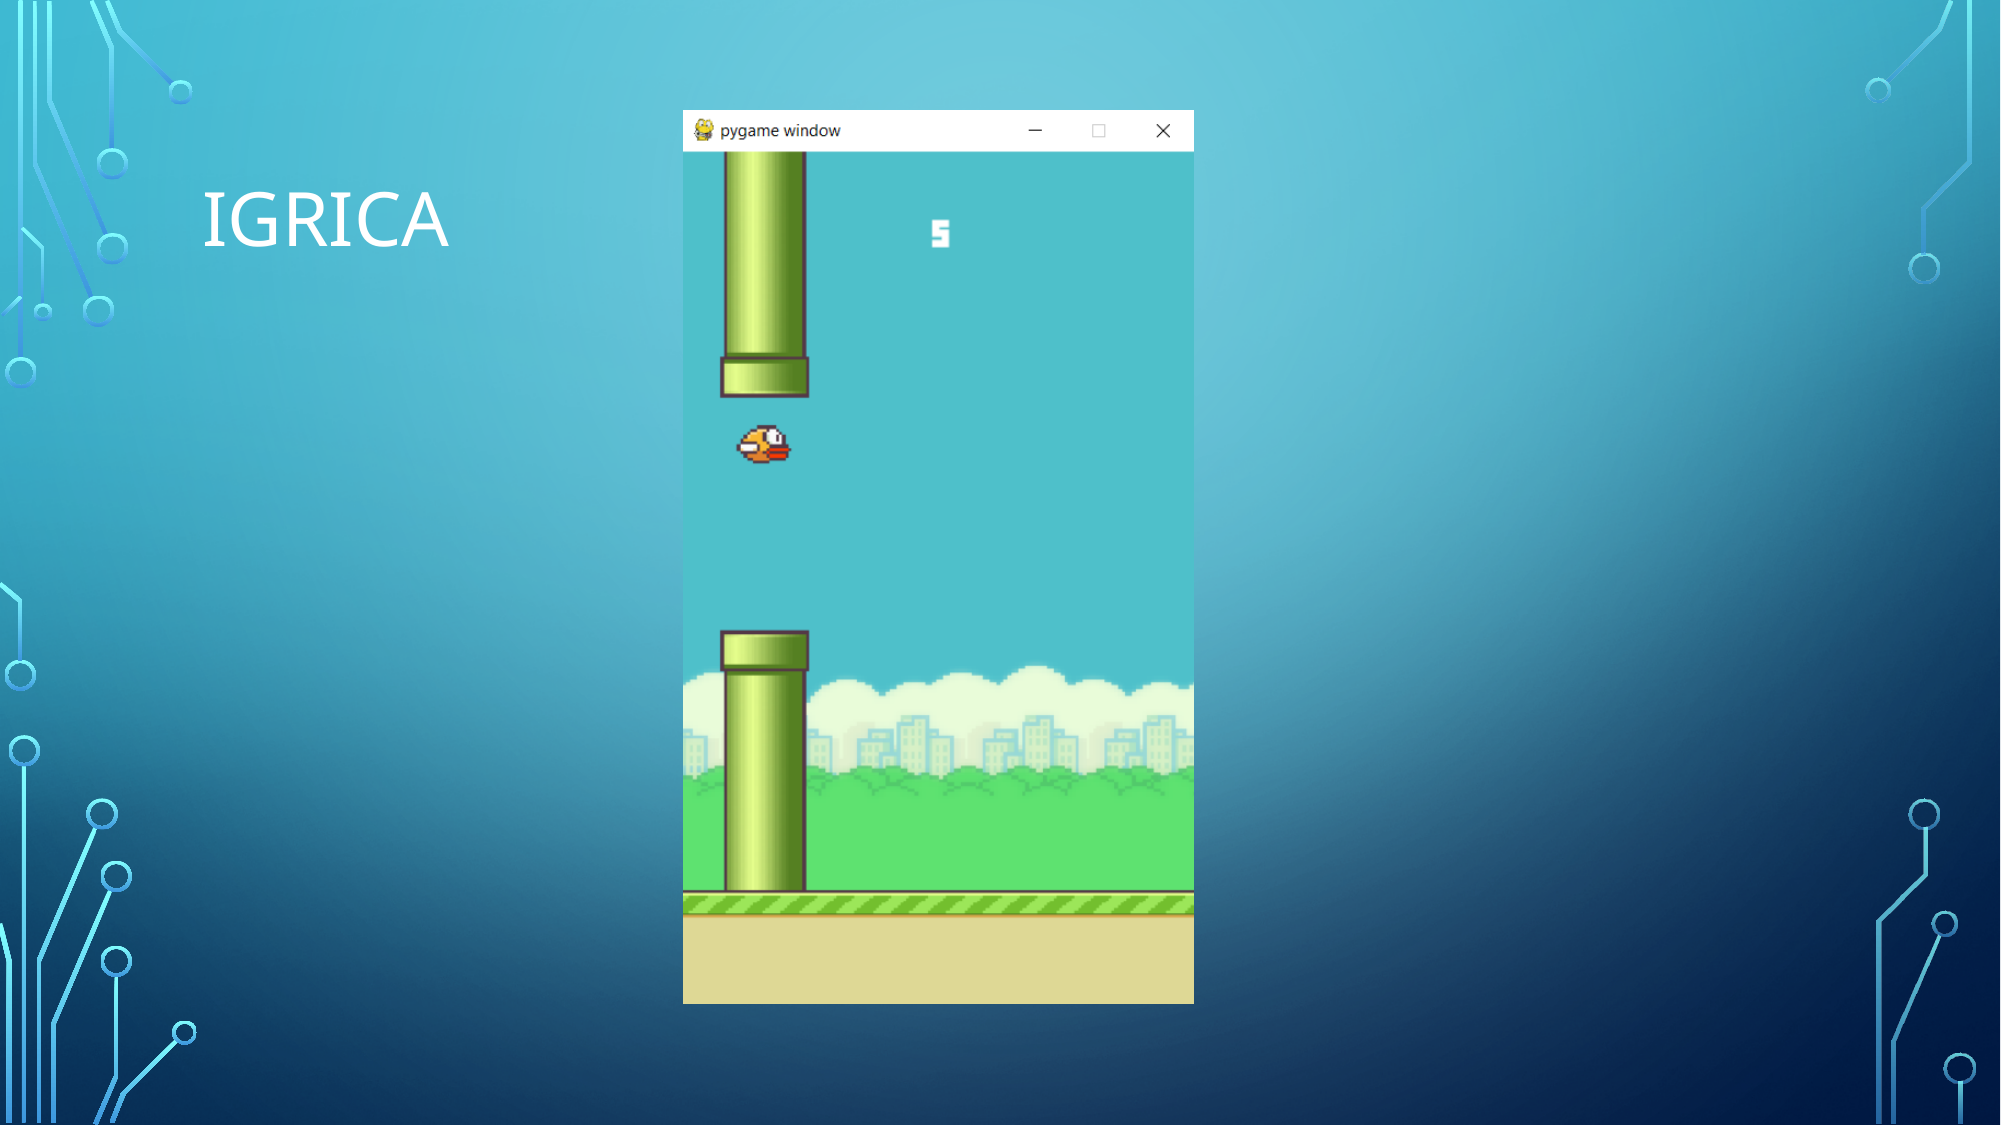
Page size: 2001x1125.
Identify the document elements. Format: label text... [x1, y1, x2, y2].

title igrica [187, 101, 1813, 344]
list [683, 110, 1195, 1004]
